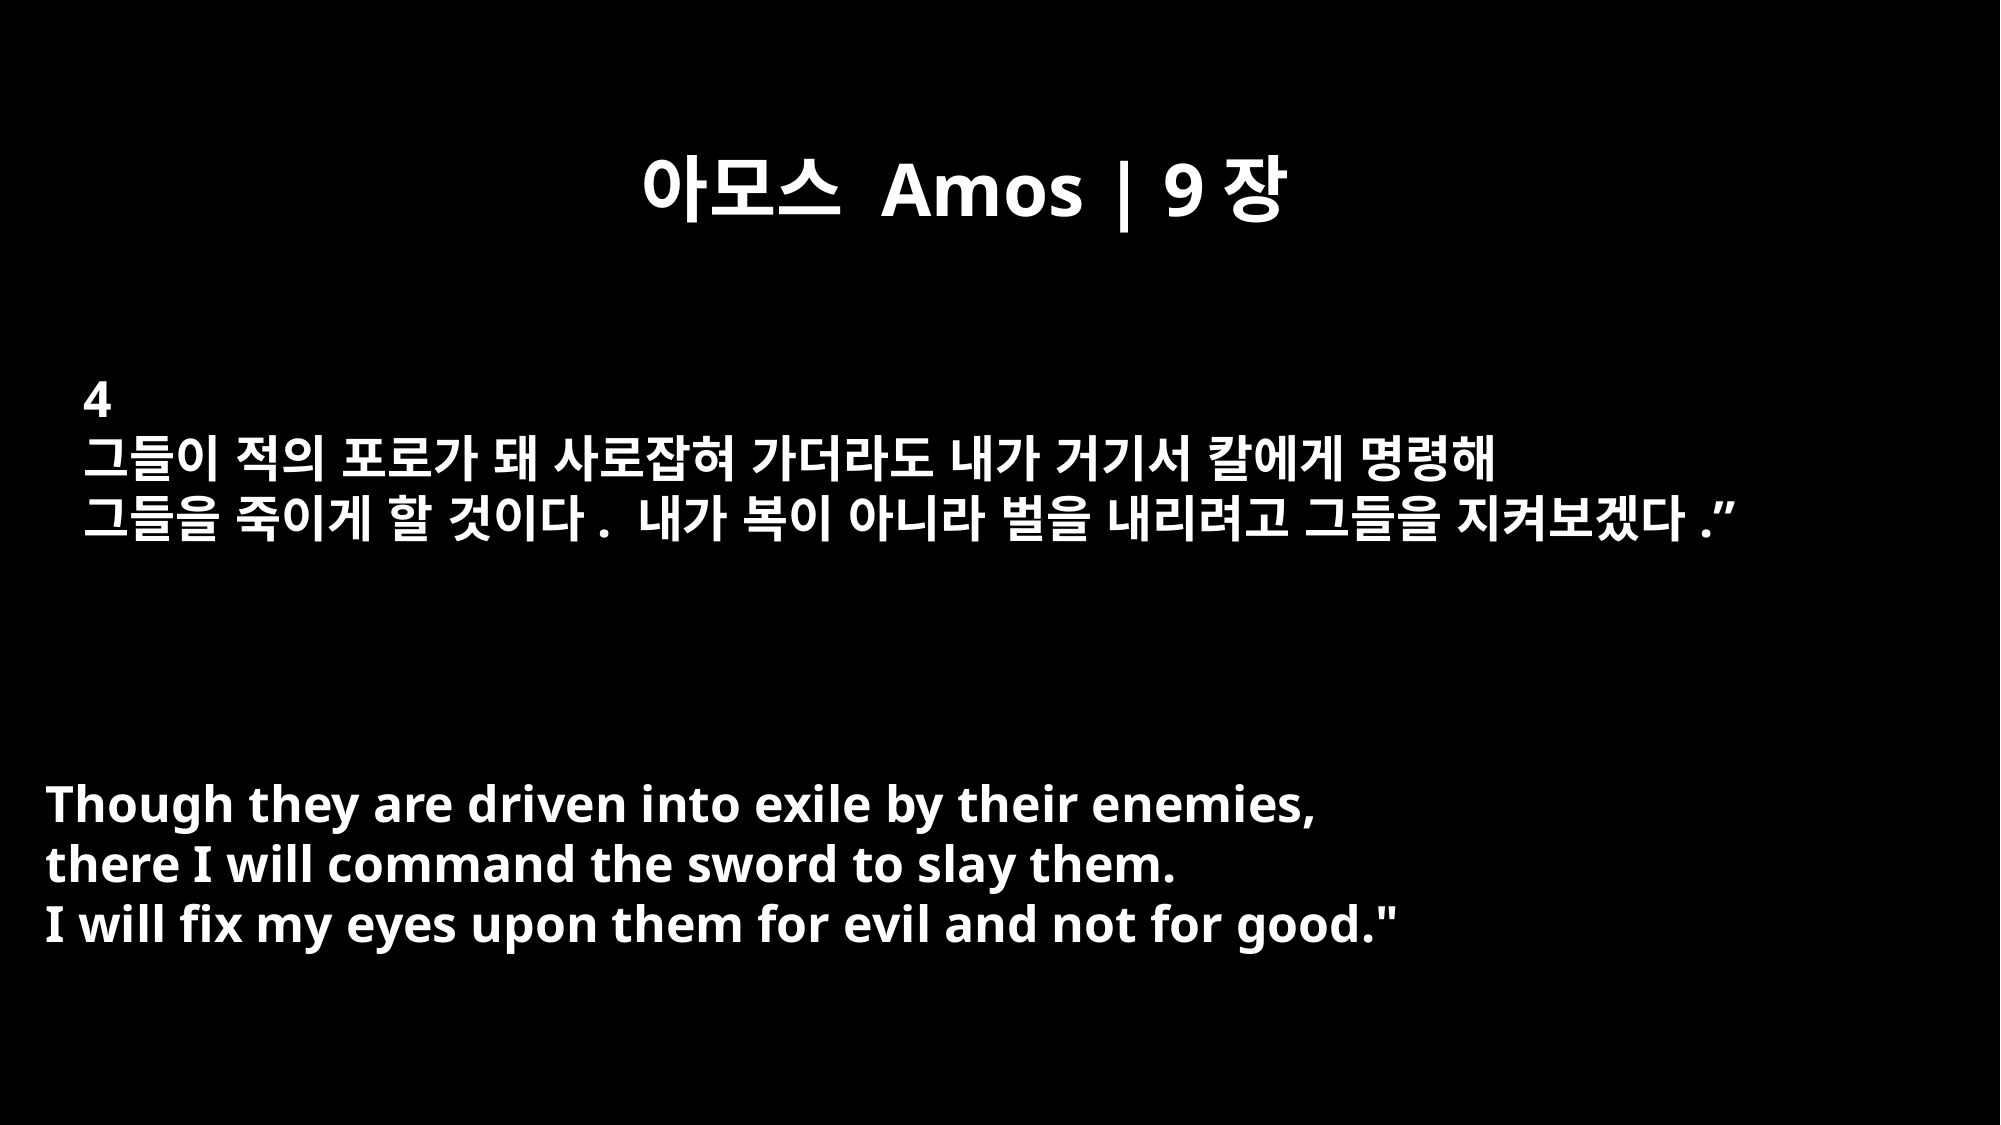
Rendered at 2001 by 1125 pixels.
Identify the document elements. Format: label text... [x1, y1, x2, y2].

text_box 4 그들이 적의 포로가 돼 사로잡혀 가더라도 내가 거기서 칼에게 명령해 그들을 죽이게 할 것이다. 내가 복이 아니라 벌을 내리려고 그들을 지켜보겠다.” [69, 359, 1751, 555]
text_box 아모스 Amos | 9장 [627, 136, 1305, 239]
text_box Though they are driven into exile by their enemies, there I will command the sword to slay them. I will fix my eyes upon them for evil and not for good." [30, 764, 1415, 960]
